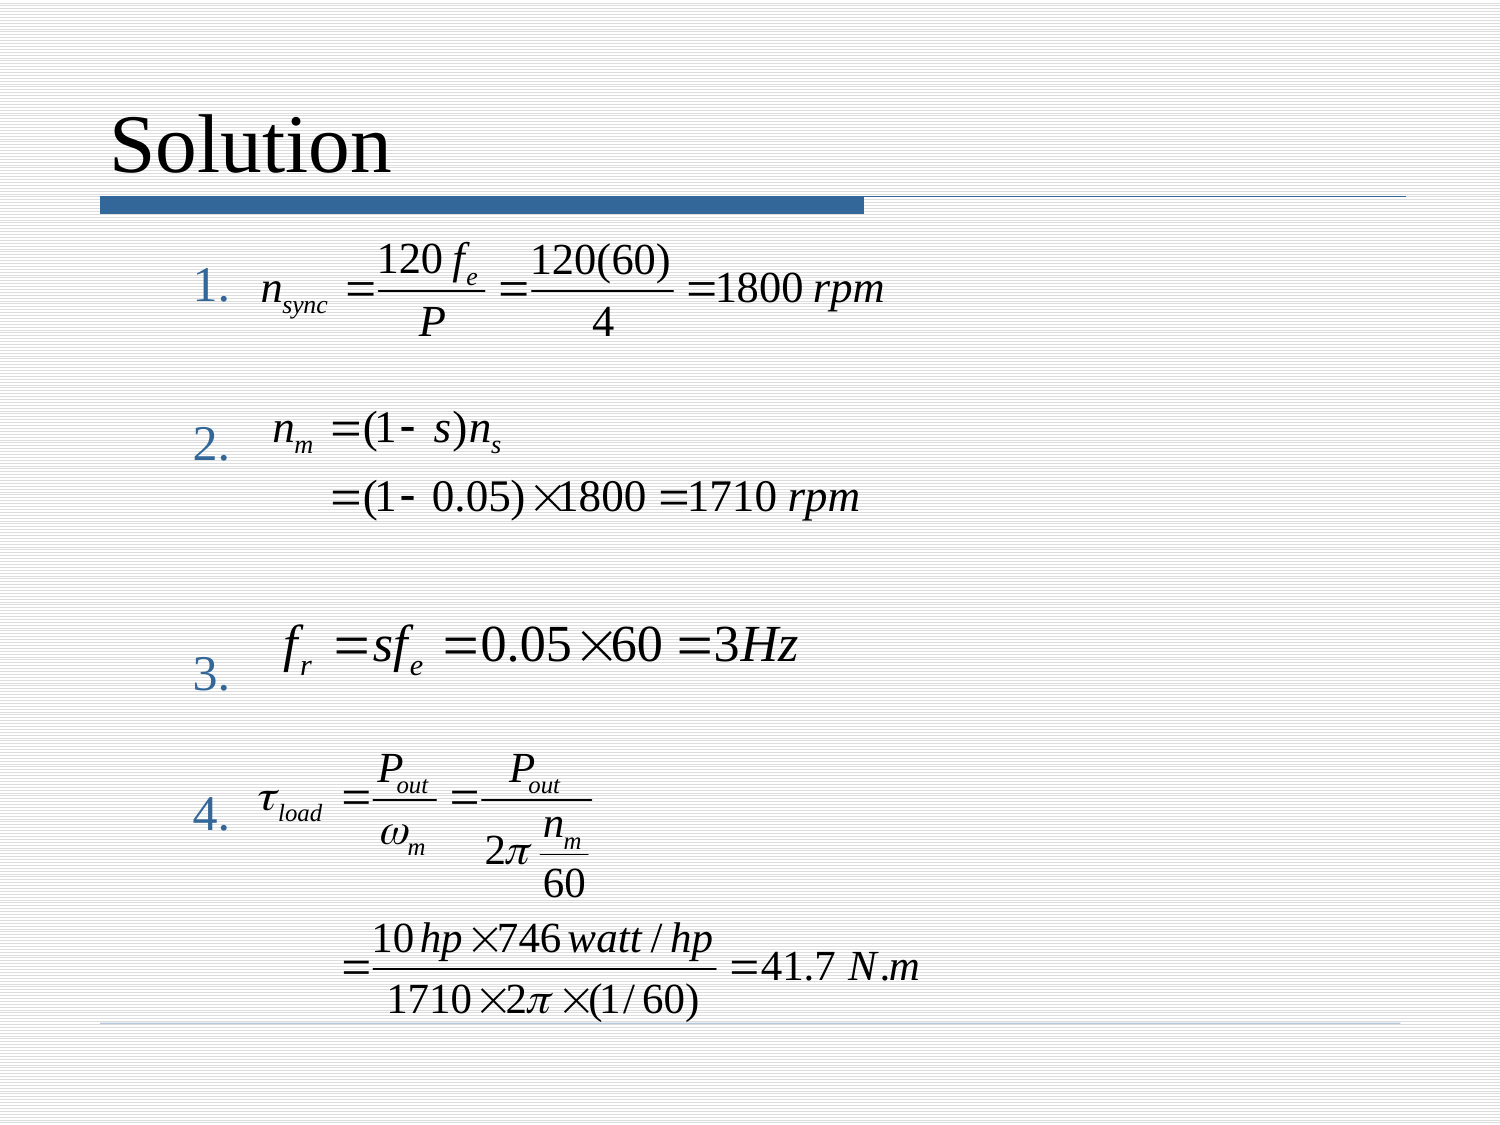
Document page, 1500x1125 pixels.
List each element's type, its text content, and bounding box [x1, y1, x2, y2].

list [100, 243, 1413, 1011]
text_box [265, 396, 869, 533]
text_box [265, 609, 810, 688]
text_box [253, 231, 892, 347]
title Solution [94, 50, 1407, 197]
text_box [253, 739, 928, 1034]
